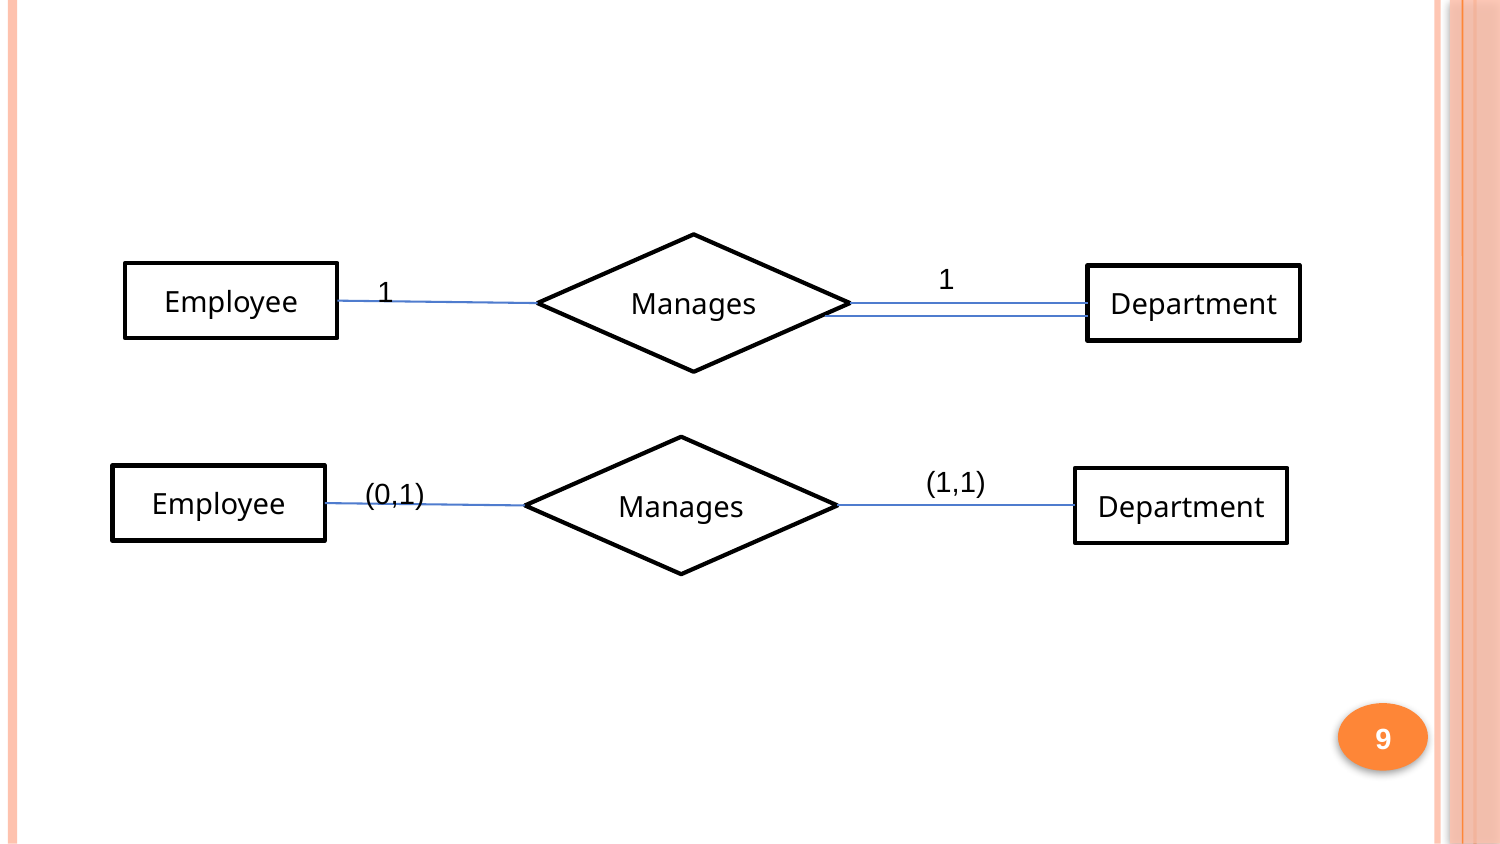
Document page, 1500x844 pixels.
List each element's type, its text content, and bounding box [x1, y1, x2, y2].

text_box (0,1) [350, 467, 450, 499]
text_box Department [1085, 263, 1302, 343]
text_box Manages [527, 434, 839, 577]
text_box Employee [110, 463, 327, 543]
text_box Employee [123, 261, 339, 340]
slide_number 9 [1333, 705, 1434, 770]
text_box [324, 502, 526, 506]
text_box (1,1) [911, 455, 1011, 502]
text_box Manages [539, 232, 851, 374]
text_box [336, 300, 538, 304]
text_box Department [1073, 466, 1289, 545]
text_box 1 [923, 253, 1024, 299]
text_box 1 [362, 265, 463, 297]
